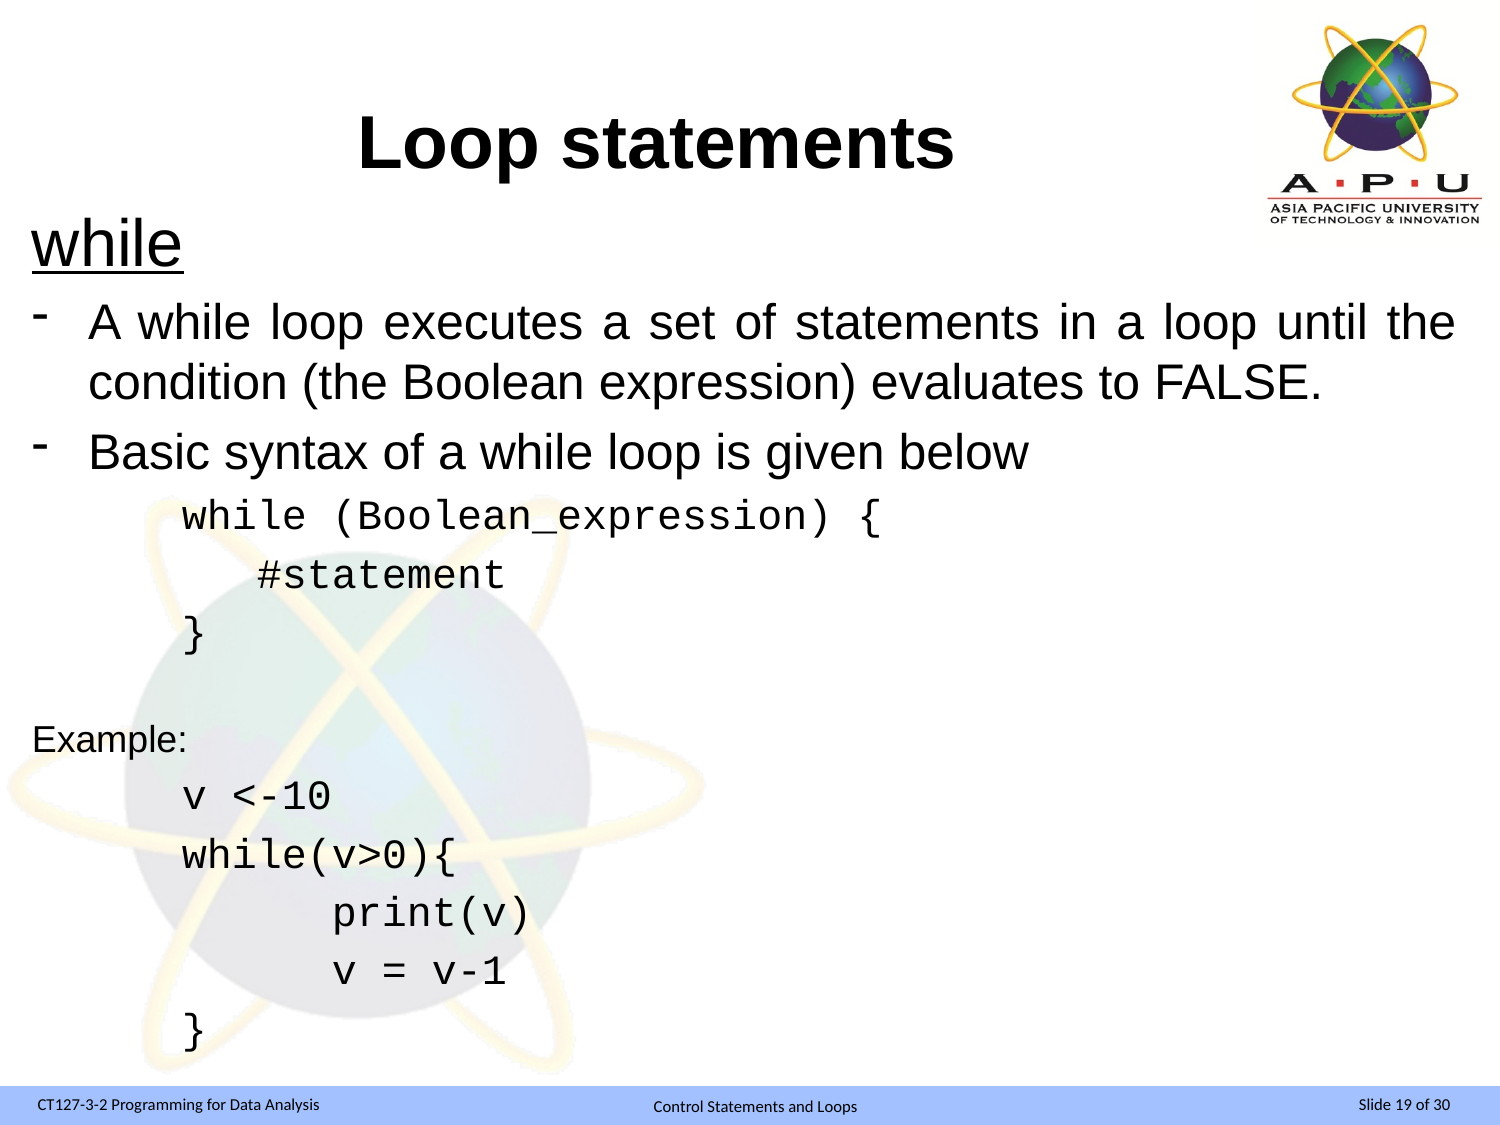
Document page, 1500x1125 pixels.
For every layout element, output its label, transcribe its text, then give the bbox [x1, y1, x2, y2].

picture [1251, 0, 1500, 249]
list while A while loop executes a set of statements in a loop until the condition (the Boolean expression) evaluates to FALSE. Basic syntax of a while loop is given below while (Boolean_expression) { #statement } Example: v <-10 while(v>0){ print(v) v = v-1 } [16, 192, 1473, 1021]
title Loop statements [79, 45, 1235, 233]
